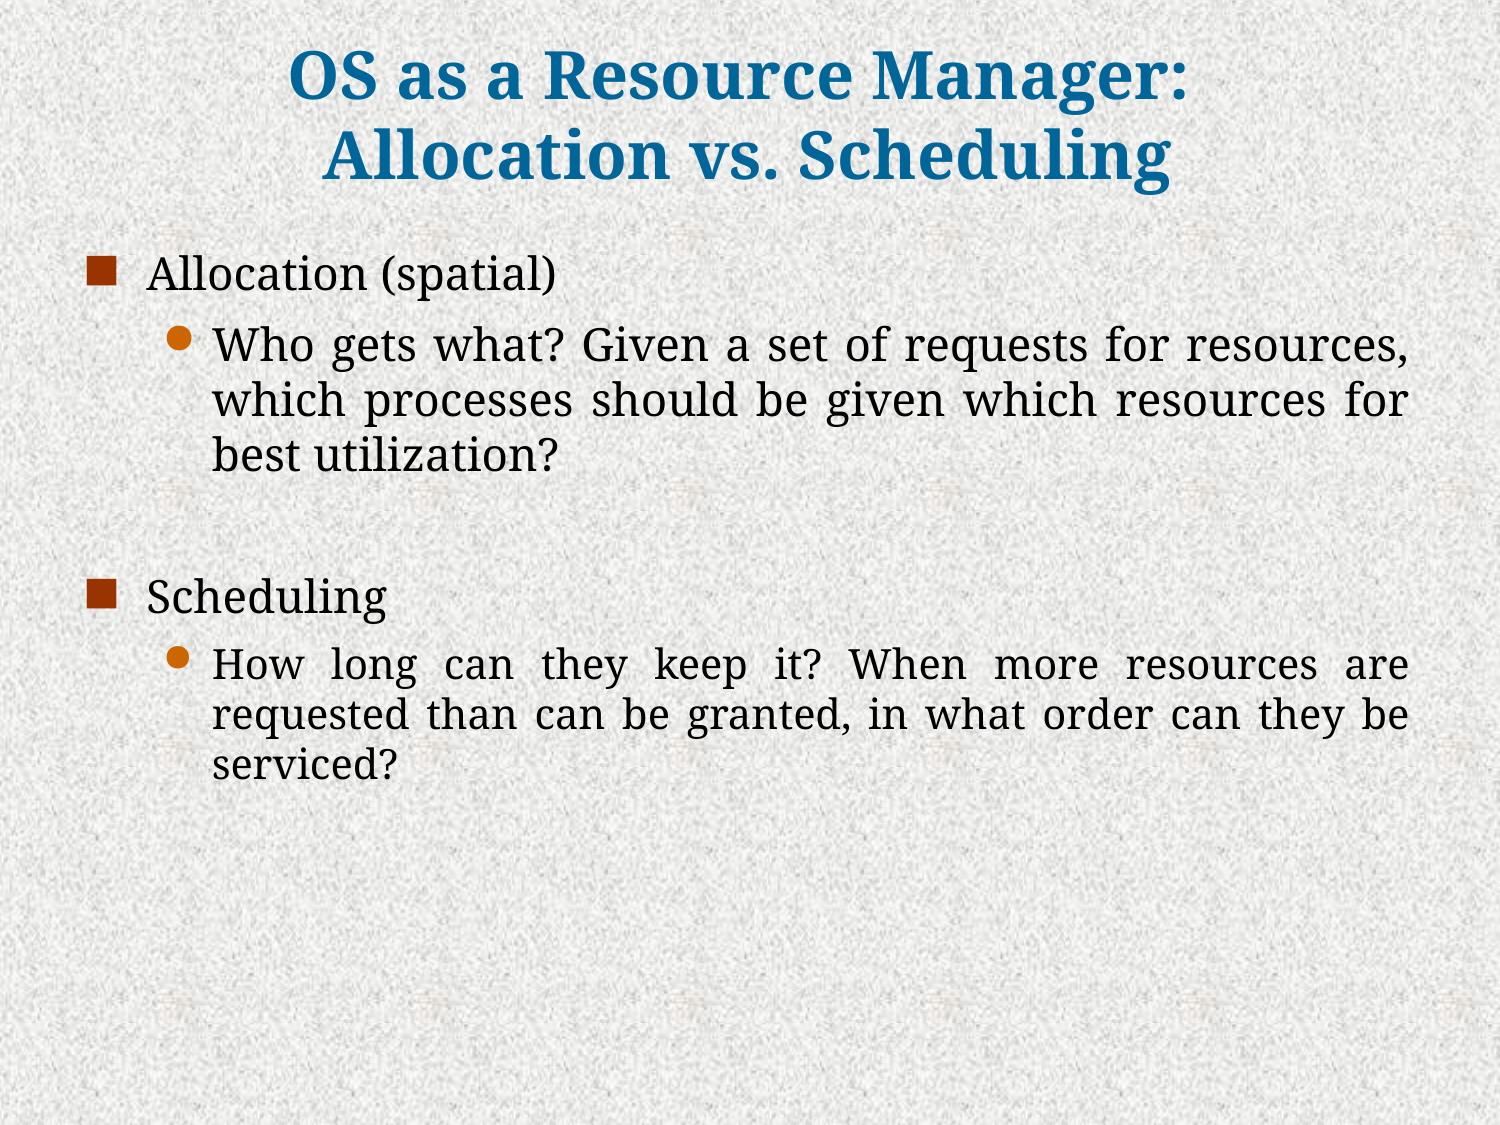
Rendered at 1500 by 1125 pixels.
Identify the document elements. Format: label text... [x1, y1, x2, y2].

title OS as a Resource Manager: Allocation vs. Scheduling [120, 105, 1375, 200]
picture [0, 0, 1500, 1125]
list Allocation (spatial) Who gets what? Given a set of requests for resources, which processes should be given which resources for best utilization? Scheduling How long can they keep it? When more resources are requested than can be granted, in what order can they be serviced? [75, 237, 1425, 1038]
